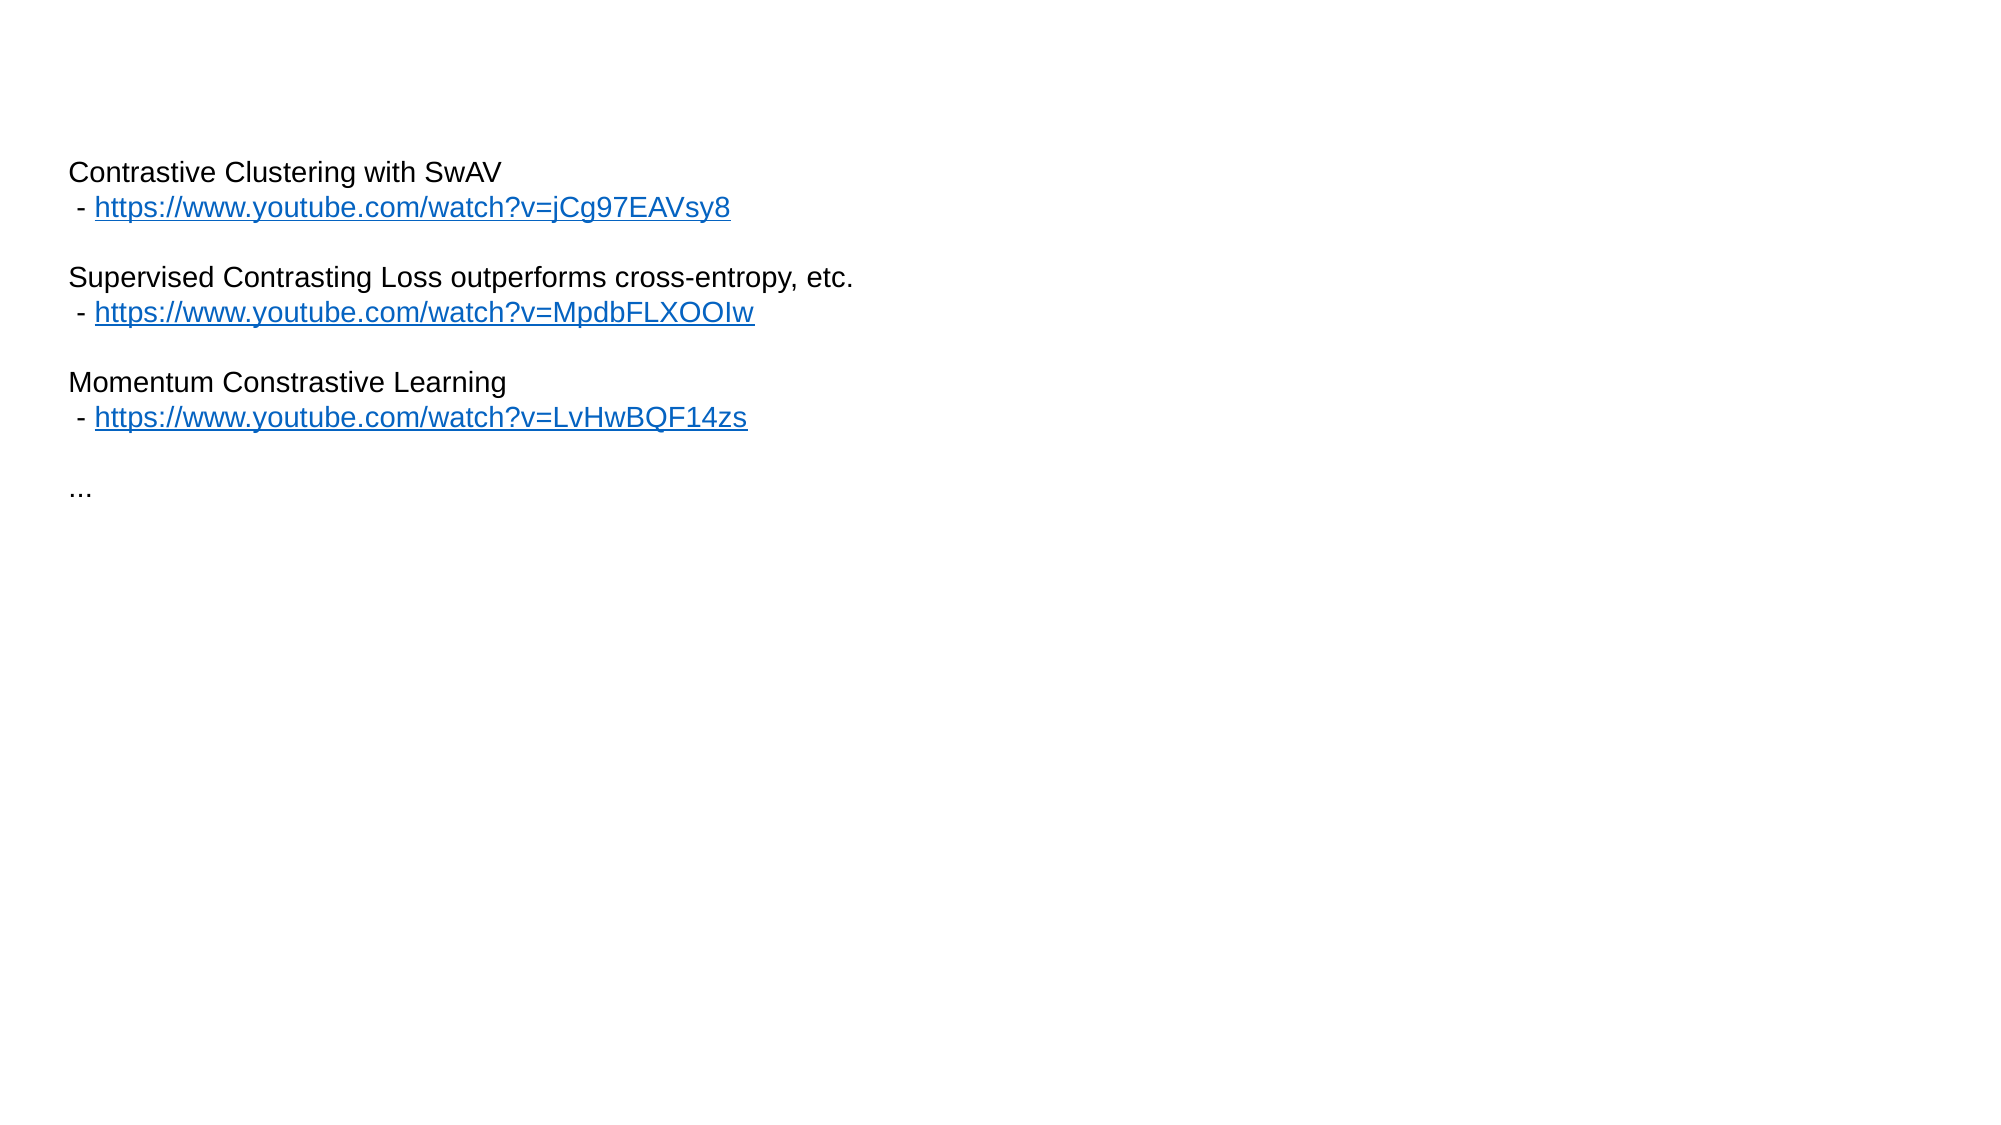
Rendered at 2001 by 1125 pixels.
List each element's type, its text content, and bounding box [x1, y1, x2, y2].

text_box Contrastive Clustering with SwAV - https://www.youtube.com/watch?v=jCg97EAVsy8 Supervised Contrasting Loss outperforms cross-entropy, etc. - https://www.youtube.com/watch?v=MpdbFLXOOIw Momentum Constrastive Learning - https://www.youtube.com/watch?v=LvHwBQF14zs ... [53, 146, 1088, 511]
